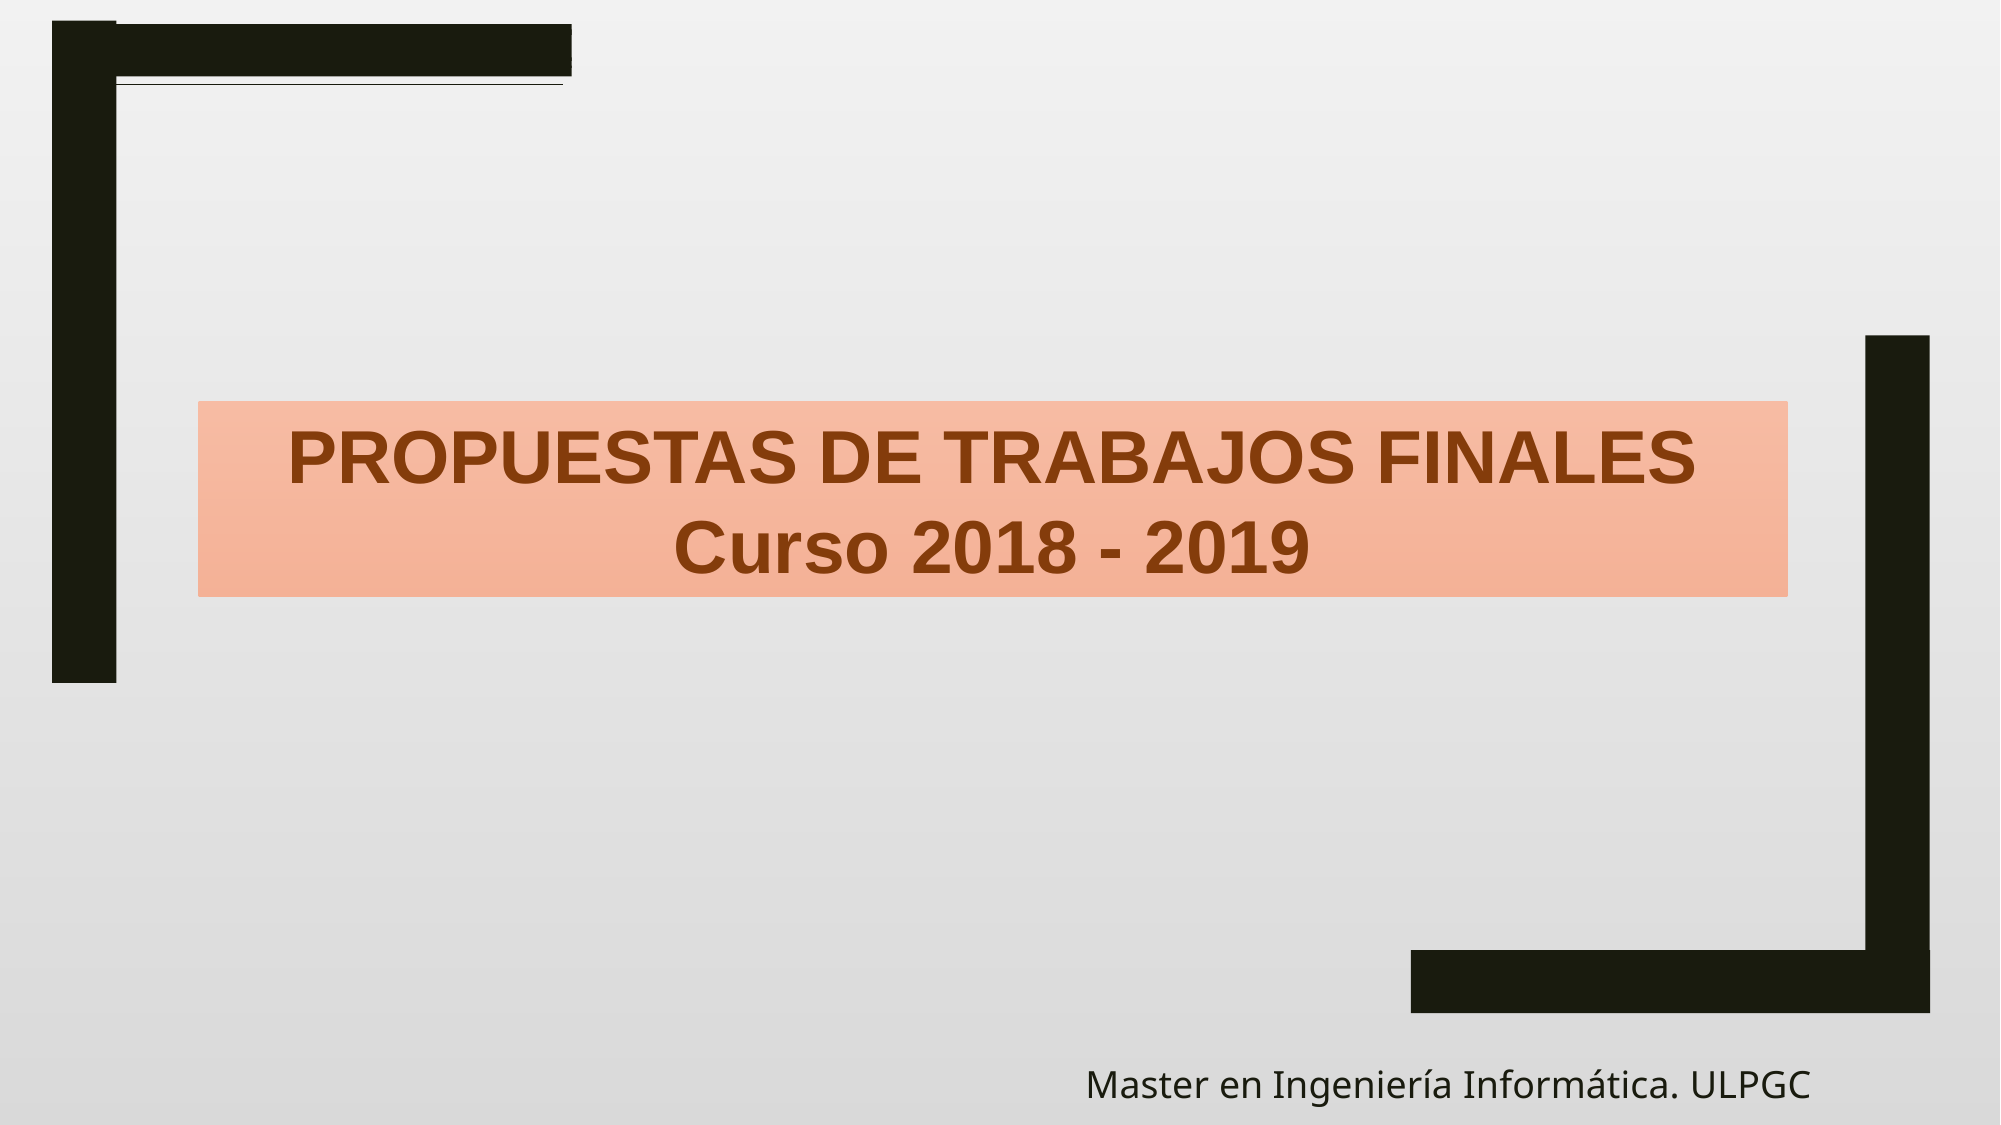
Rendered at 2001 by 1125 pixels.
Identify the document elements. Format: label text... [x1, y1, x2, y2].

text_box PROPUESTAS DE TRABAJOS FINALES Curso 2018 - 2019 [198, 401, 1788, 597]
